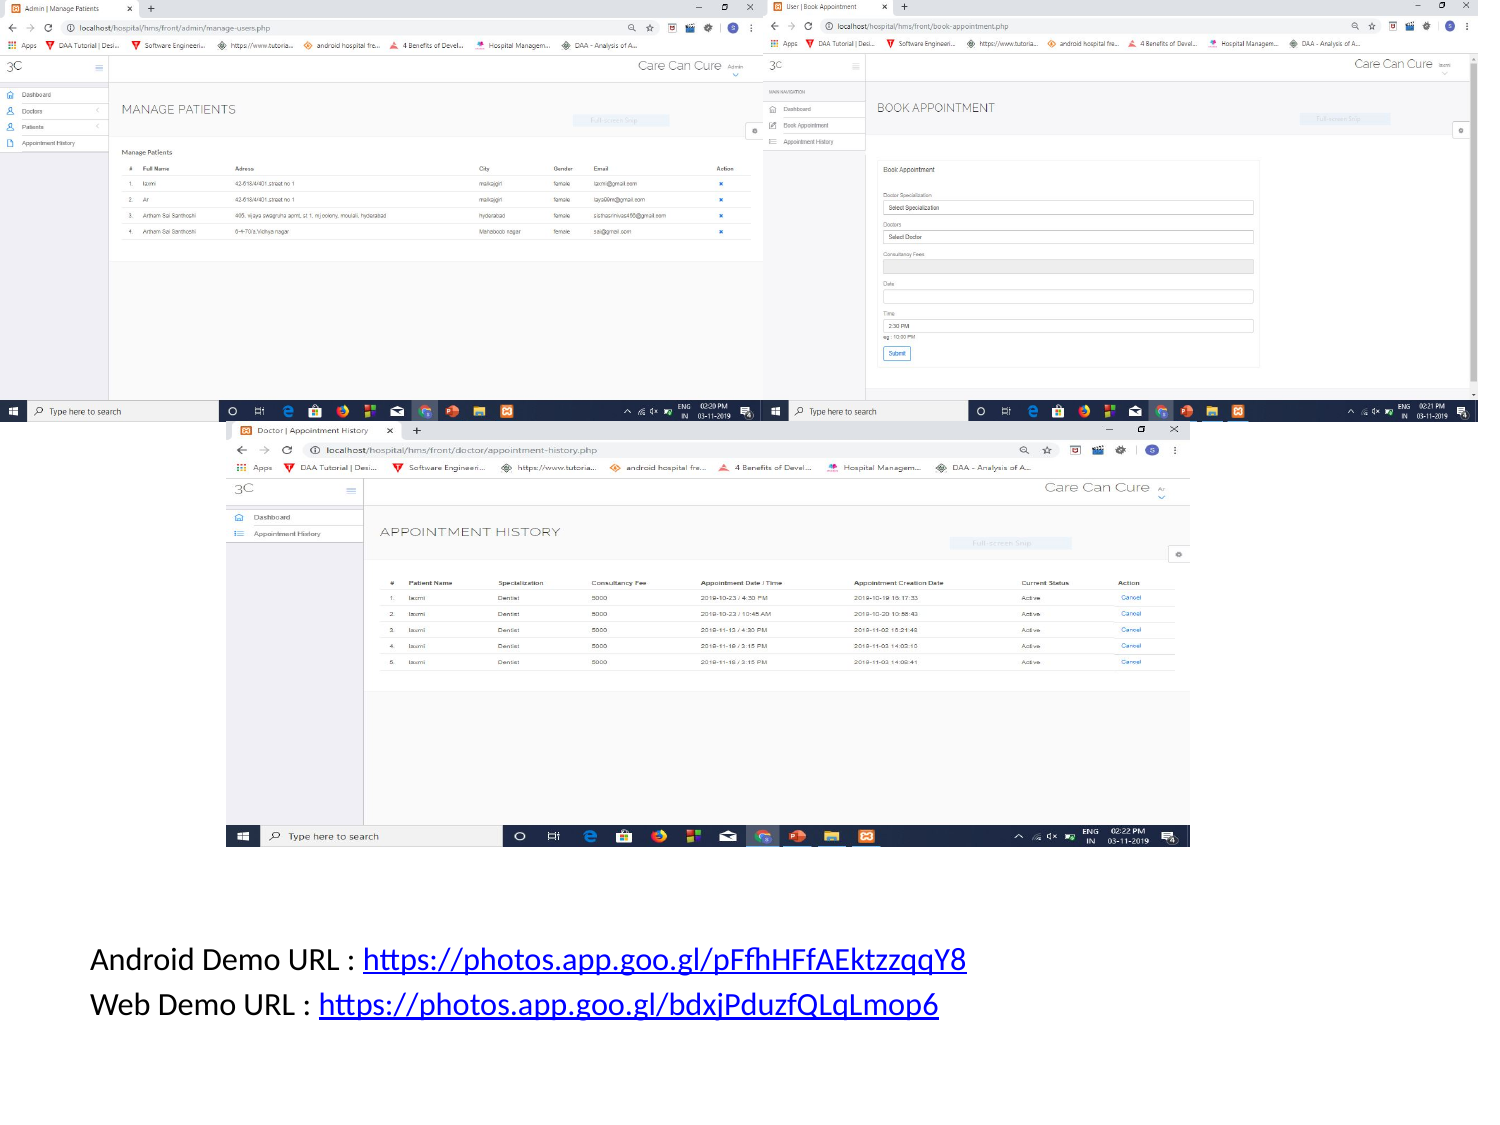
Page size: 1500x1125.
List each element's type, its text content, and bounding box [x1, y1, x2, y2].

picture [0, 0, 1478, 848]
list Android Demo URL : https://photos.app.goo.gl/pFfhHFfAEktzzqqY8 Web Demo URL : https://photos.app.goo.gl/bdxjPduzfQLqLmop6 [75, 430, 1425, 1038]
